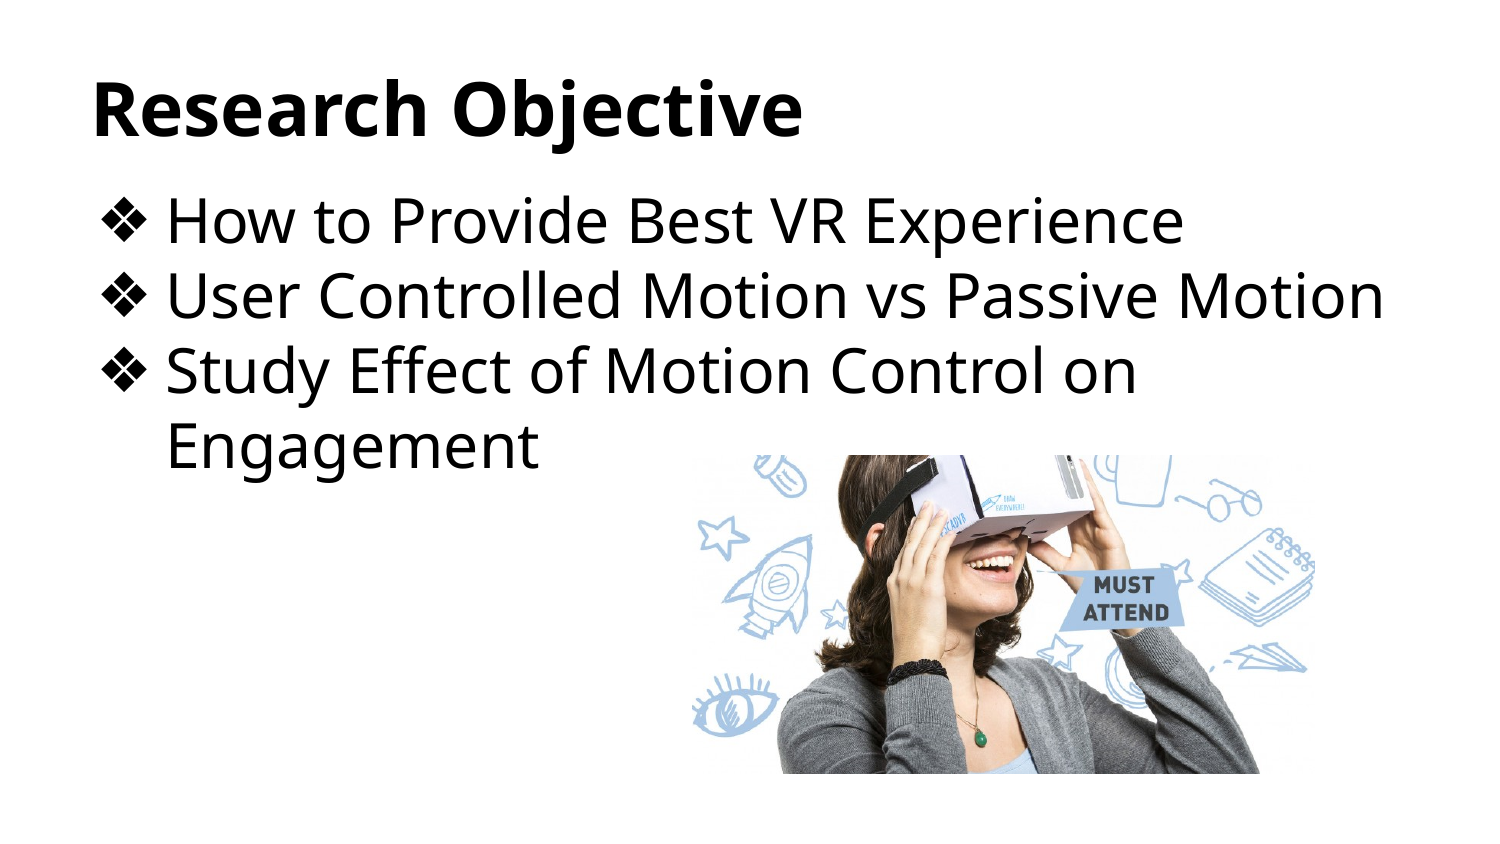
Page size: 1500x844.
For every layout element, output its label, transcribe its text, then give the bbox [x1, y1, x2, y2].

title Research Objective [75, 25, 1425, 166]
list How to Provide Best VR Experience User Controlled Motion vs Passive Motion Study Effect of Motion Control on Engagement [75, 166, 1425, 808]
picture [692, 455, 1315, 774]
